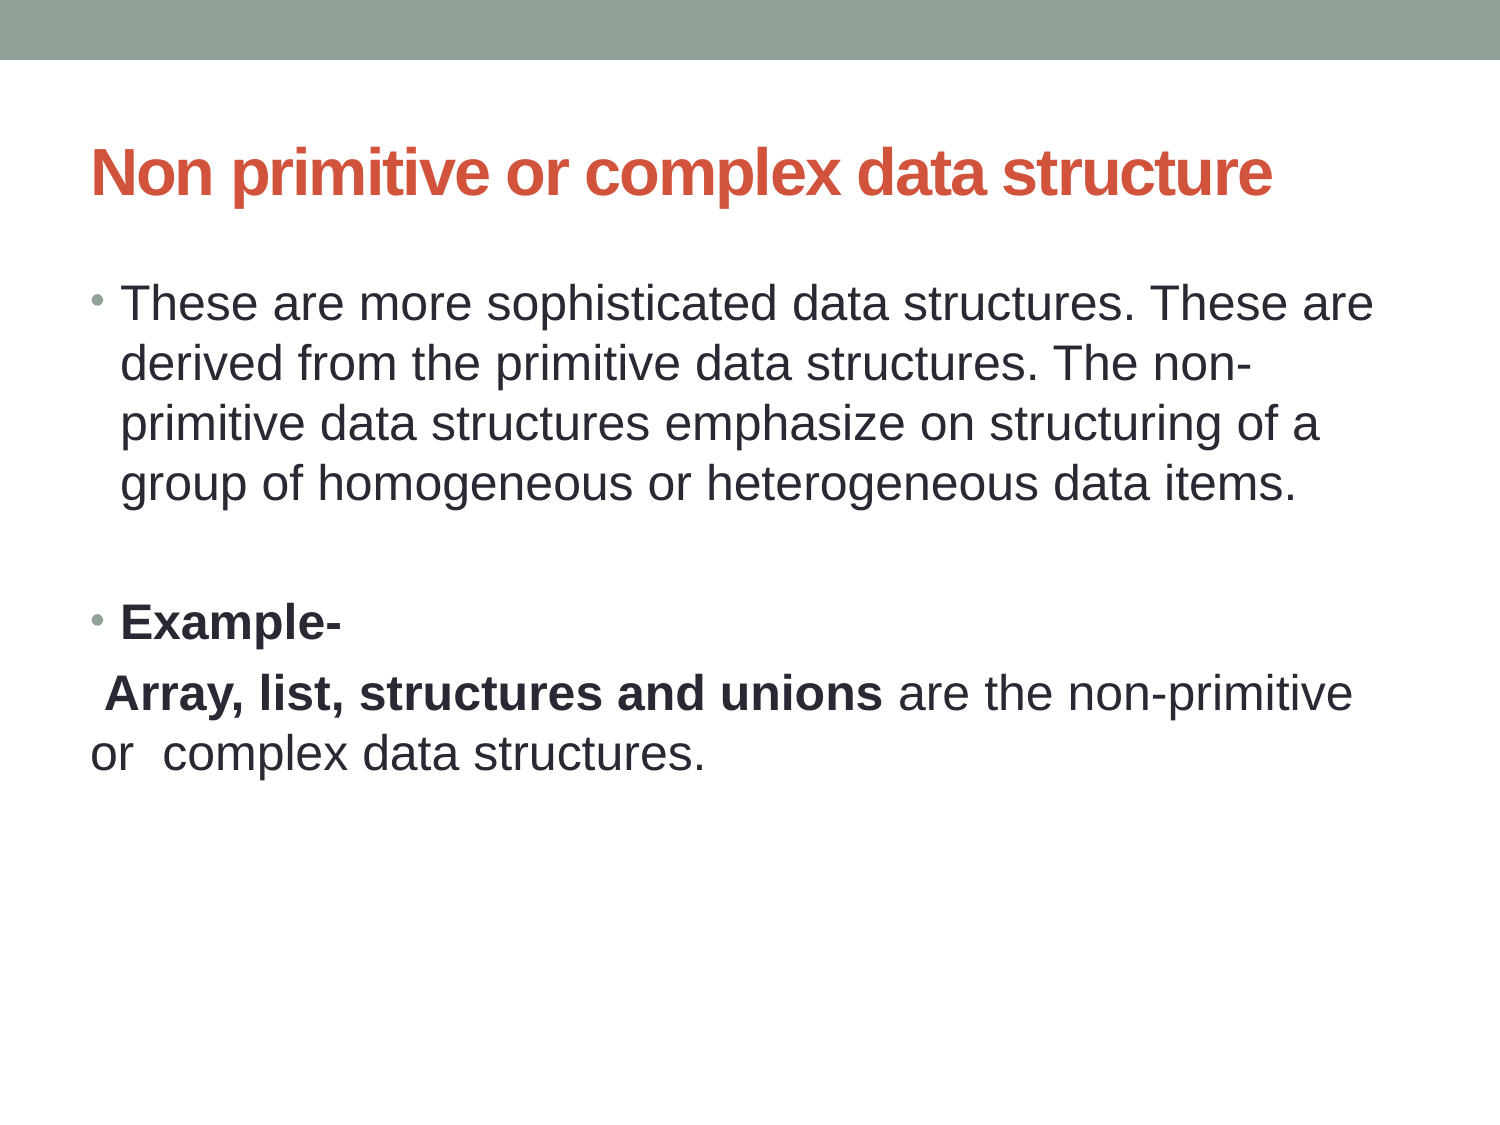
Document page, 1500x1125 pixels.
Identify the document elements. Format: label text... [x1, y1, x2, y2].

title Non primitive or complex data structure [75, 87, 1425, 250]
list These are more sophisticated data structures. These are derived from the primitive data structures. The non-primitive data structures emphasize on structuring of a group of homogeneous or heterogeneous data items. Example- Array, list, structures and unions are the non-primitive or complex data structures. [75, 262, 1425, 1063]
